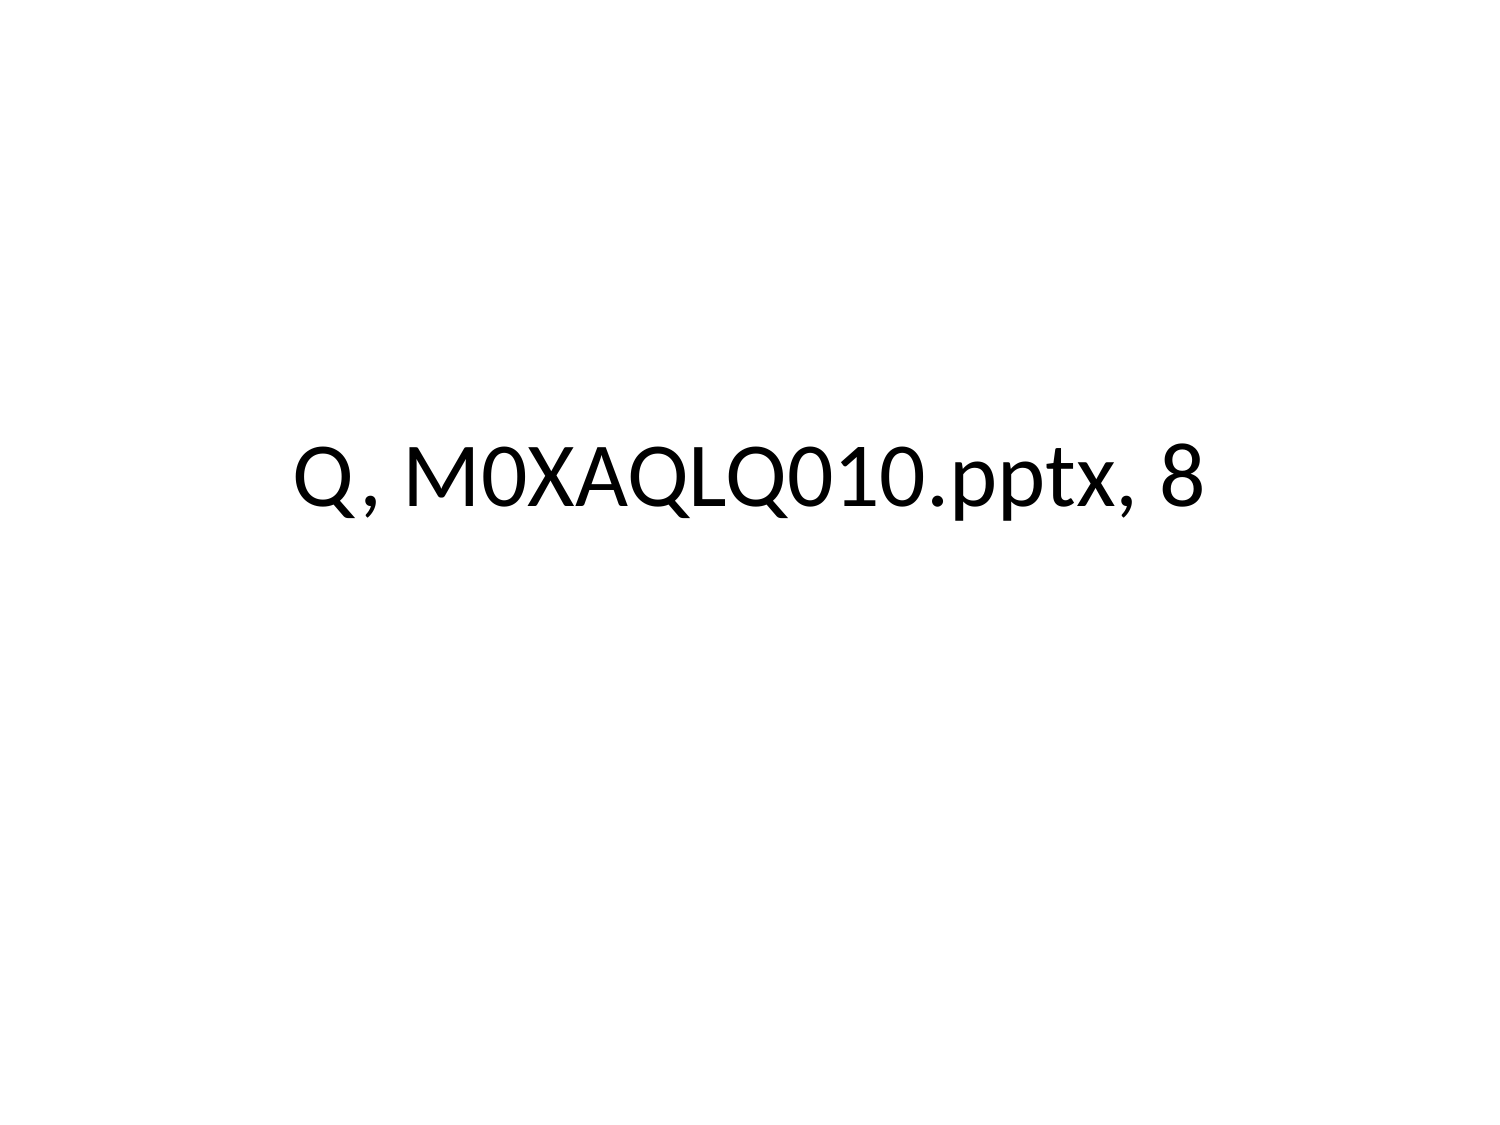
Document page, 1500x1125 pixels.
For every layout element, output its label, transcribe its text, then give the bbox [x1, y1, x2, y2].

title Q, M0XAQLQ010.pptx, 8 [112, 349, 1388, 591]
